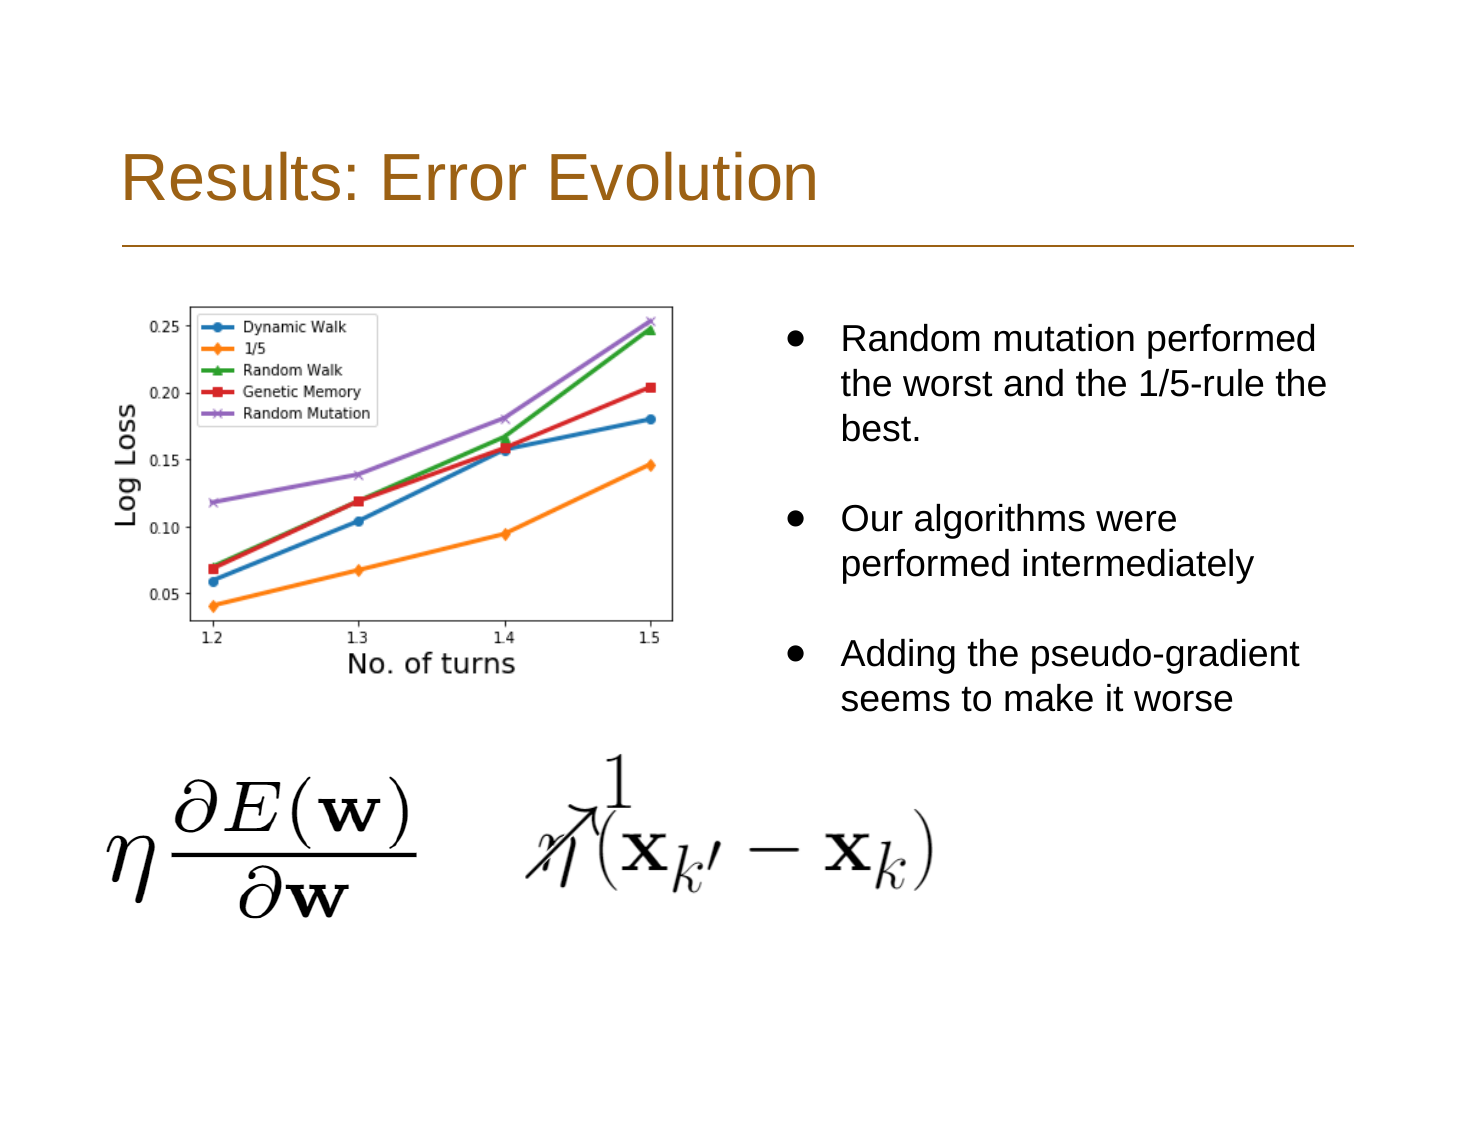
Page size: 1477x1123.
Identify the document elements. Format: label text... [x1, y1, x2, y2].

text_box Random mutation performed the worst and the 1/5-rule the best. Our algorithms were performed intermediately Adding the pseudo-gradient seems to make it worse [750, 298, 1353, 1110]
picture [105, 298, 682, 689]
picture [105, 774, 419, 919]
title Results: Error Evolution [105, 46, 1354, 234]
picture [524, 752, 934, 897]
